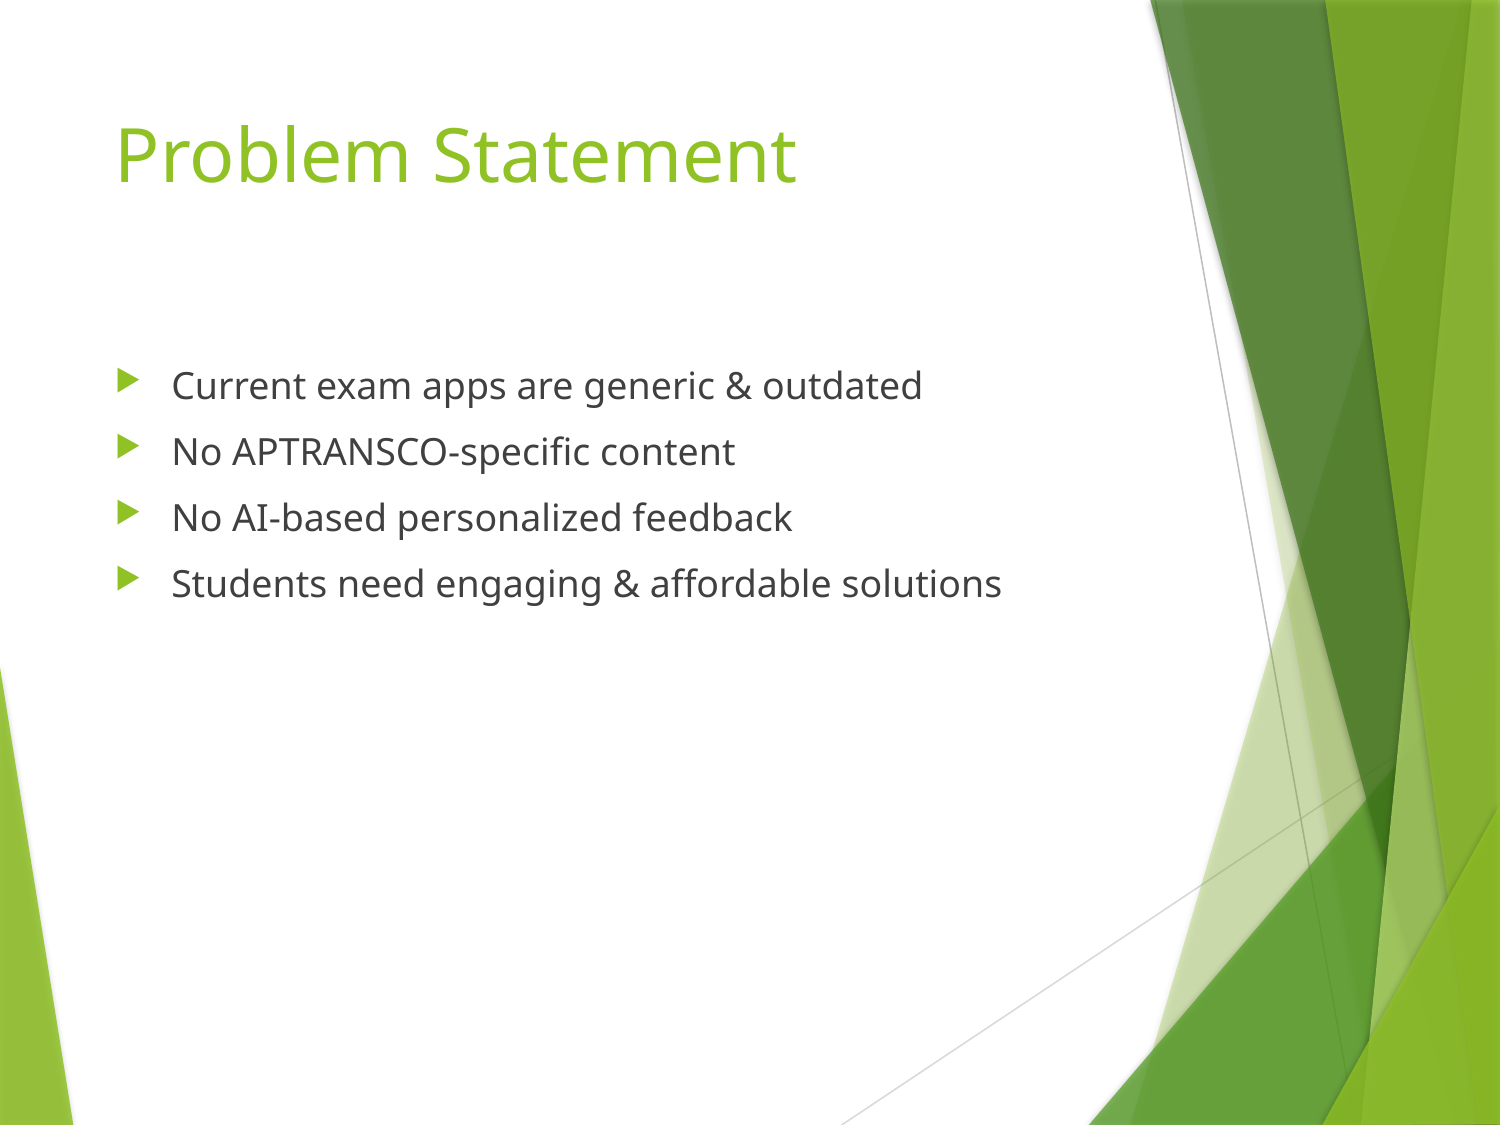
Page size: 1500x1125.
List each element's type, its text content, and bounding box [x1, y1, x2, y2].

title Problem Statement [99, 99, 1142, 317]
list Current exam apps are generic & outdated No APTRANSCO-specific content No AI-based personalized feedback Students need engaging & affordable solutions [99, 354, 1142, 992]
